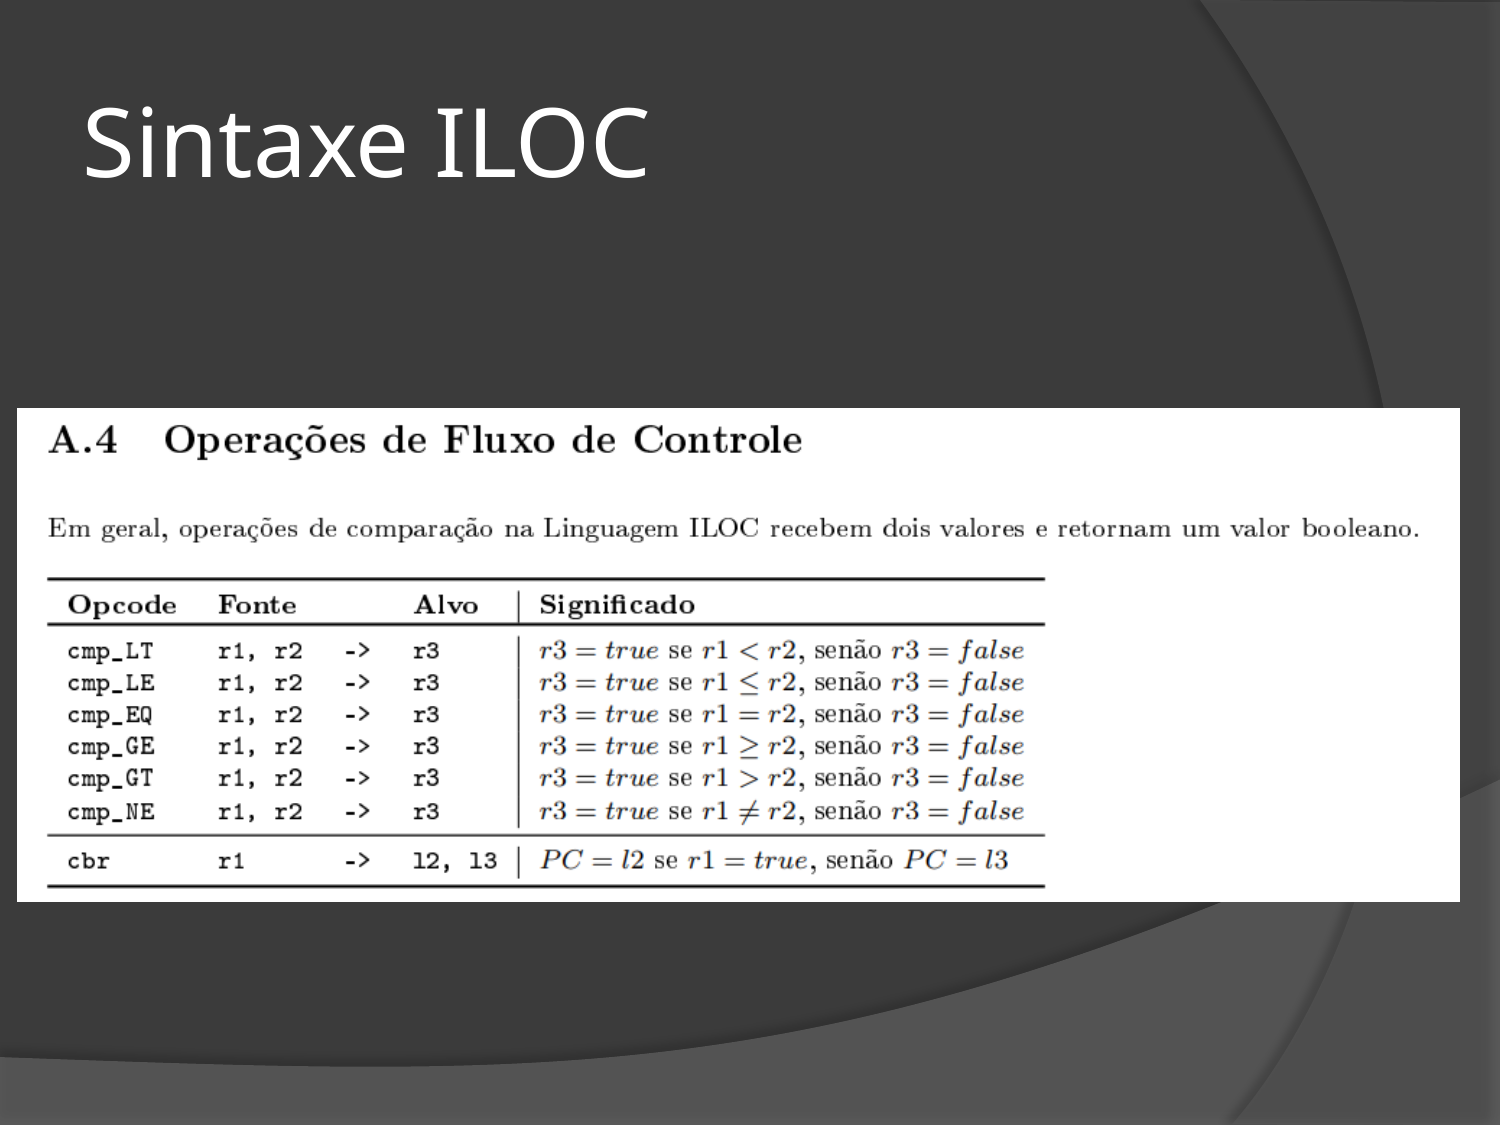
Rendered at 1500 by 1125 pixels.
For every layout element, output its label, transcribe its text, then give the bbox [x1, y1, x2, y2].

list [17, 408, 1460, 902]
title Sintaxe ILOC [75, 45, 1300, 233]
